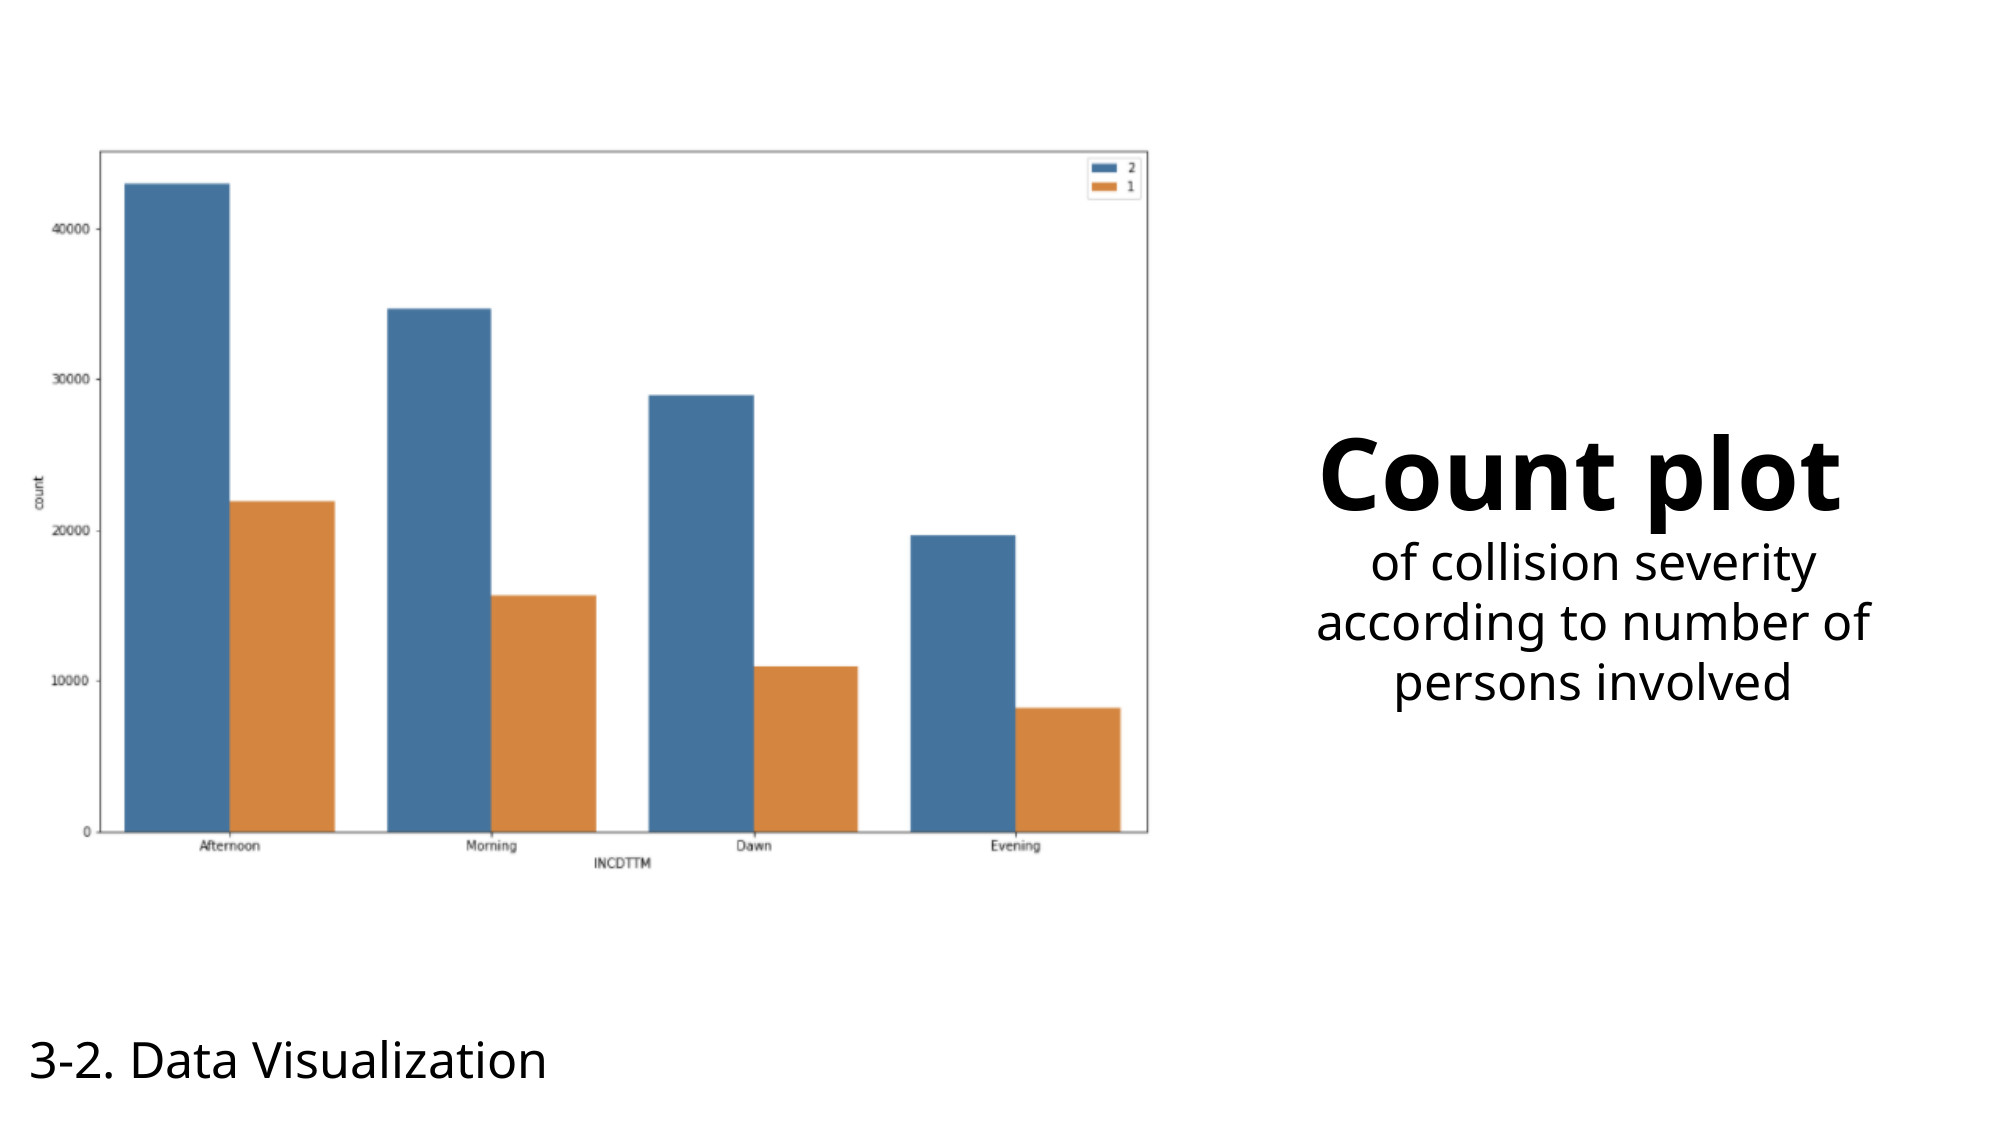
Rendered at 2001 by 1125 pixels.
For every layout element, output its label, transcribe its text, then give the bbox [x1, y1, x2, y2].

text_box Count plot of collision severity according to number of persons involved [1255, 403, 1932, 719]
picture [20, 138, 1175, 881]
text_box 3-2. Data Visualization [15, 1020, 564, 1096]
